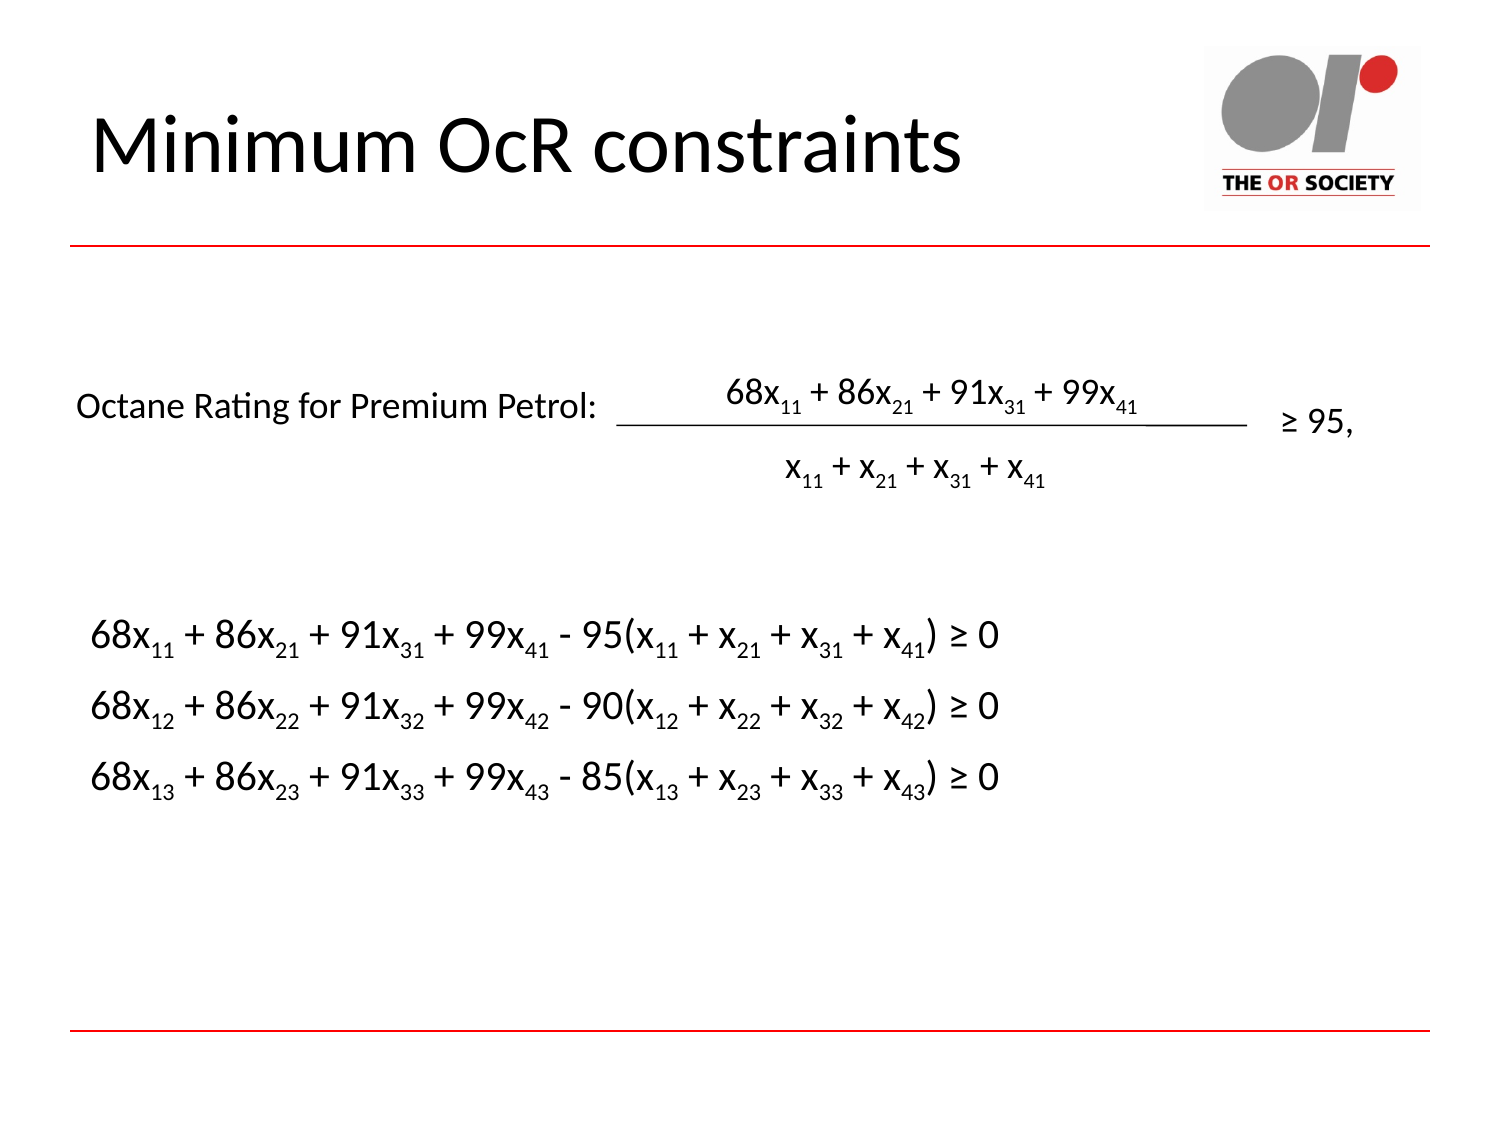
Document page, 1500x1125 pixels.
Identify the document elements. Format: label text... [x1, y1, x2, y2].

list 68x11 + 86x21 + 91x31 + 99x41 - 95(x11 + x21 + x31 + x41) ≥ 0 68x12 + 86x22 + 91x32 + 99x42 - 90(x12 + x22 + x32 + x42) ≥ 0 68x13 + 86x23 + 91x33 + 99x43 - 85(x13 + x23 + x33 + x43) ≥ 0 [75, 262, 1425, 1005]
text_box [57, 359, 1371, 495]
picture [1204, 46, 1421, 211]
title Minimum OcR constraints [75, 45, 1161, 233]
